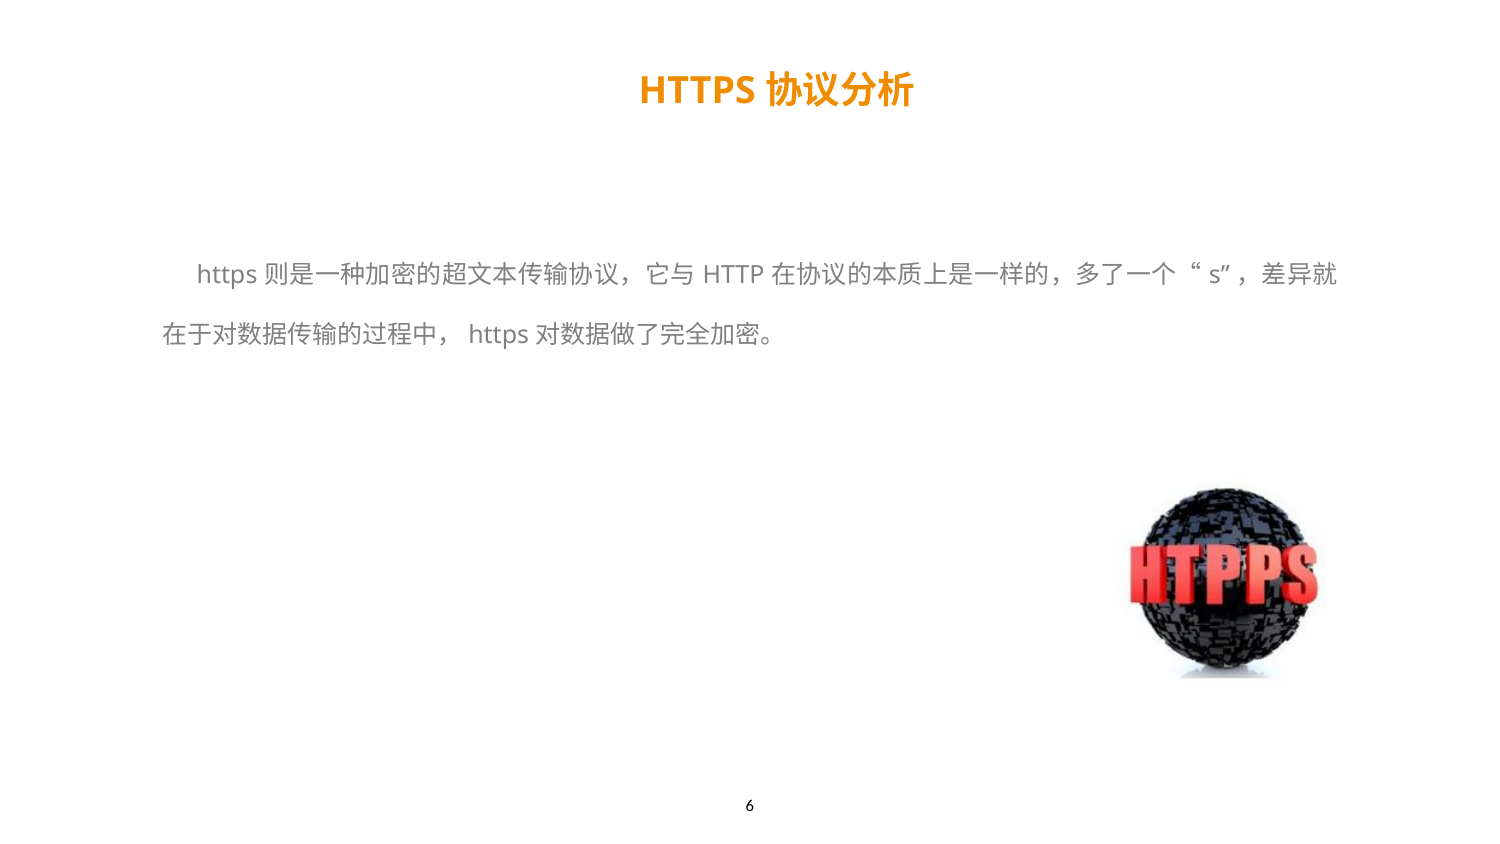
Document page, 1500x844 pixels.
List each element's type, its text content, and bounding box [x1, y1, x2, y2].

text_box https则是一种加密的超文本传输协议，它与HTTP在协议的本质上是一样的，多了一个“s”，差异就在于对数据传输的过程中，https对数据做了完全加密。 [147, 220, 1353, 356]
picture [997, 433, 1471, 723]
text_box HTTPS协议分析 [567, 58, 987, 119]
